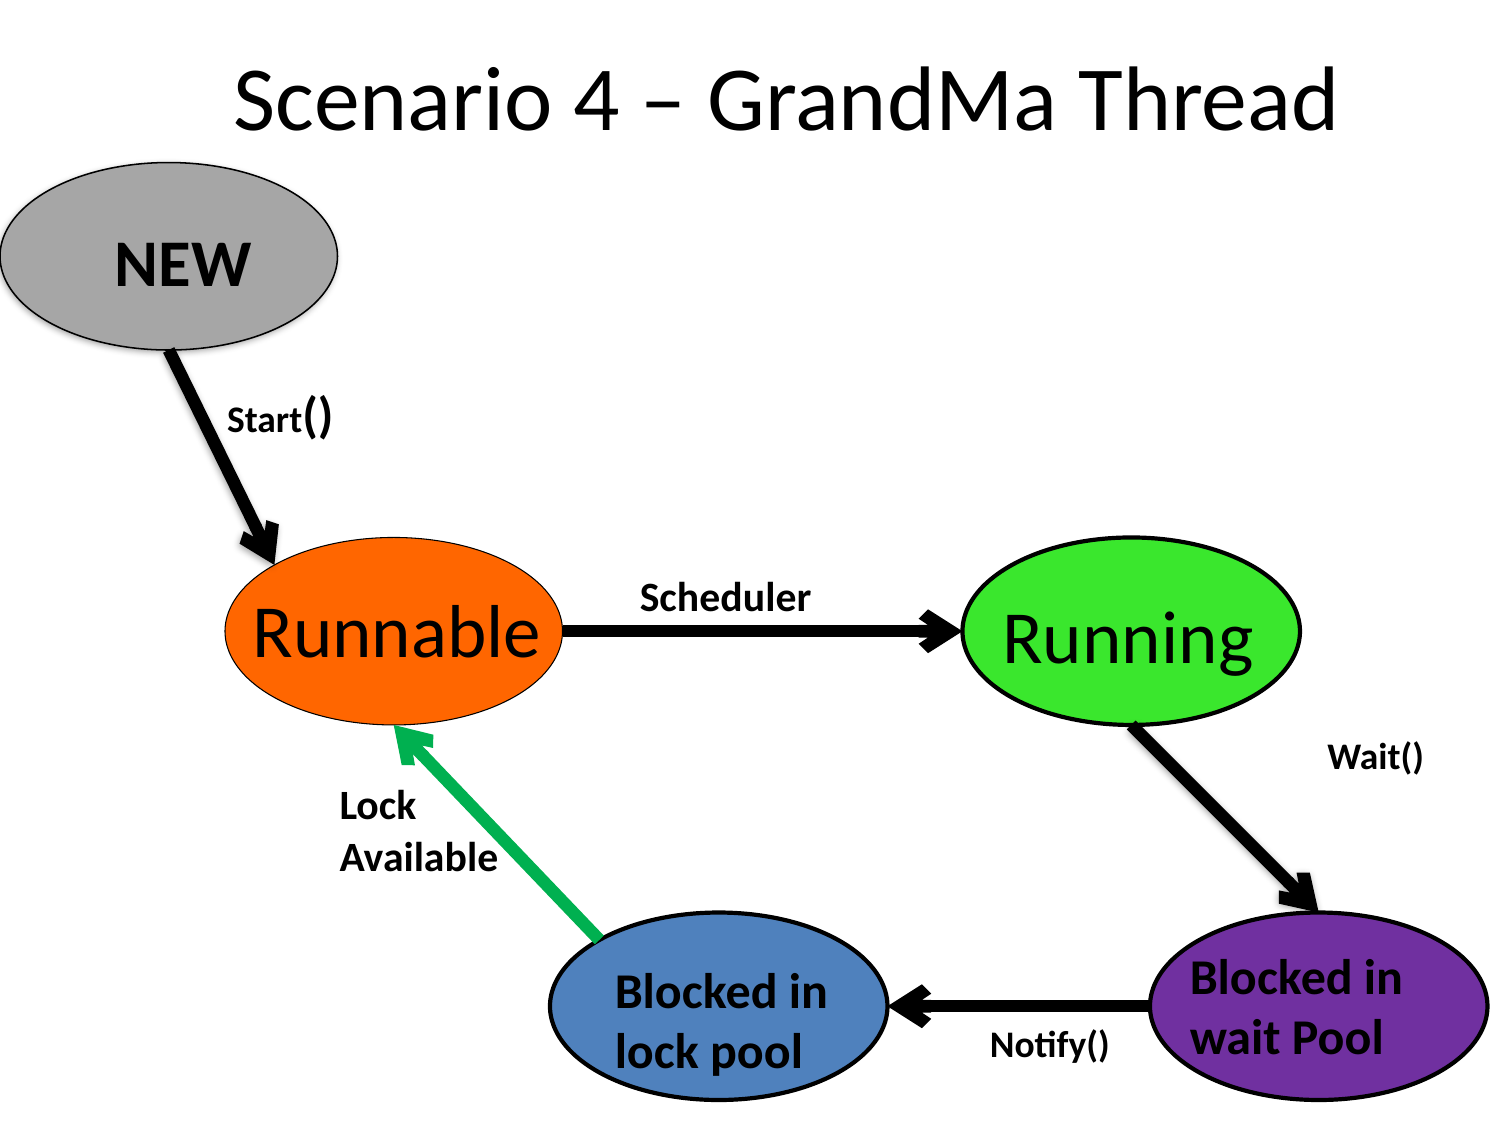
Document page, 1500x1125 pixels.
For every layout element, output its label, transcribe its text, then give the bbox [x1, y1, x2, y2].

text_box Lock Available [324, 762, 388, 888]
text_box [1149, 912, 1488, 1101]
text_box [1130, 724, 1319, 913]
text_box Scheduler [624, 562, 875, 628]
text_box Scenario 4 – GrandMa Thread [112, 0, 1463, 188]
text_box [549, 912, 888, 1101]
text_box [393, 724, 600, 941]
text_box [222, 593, 237, 670]
text_box Runnable [237, 574, 625, 680]
text_box Start() [279, 374, 425, 450]
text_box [168, 349, 275, 566]
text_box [962, 537, 1313, 726]
text_box [246, 680, 541, 728]
text_box Notify() [974, 1015, 1138, 1073]
text_box [256, 535, 531, 574]
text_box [0, 162, 338, 351]
text_box Wait() [1319, 724, 1450, 785]
